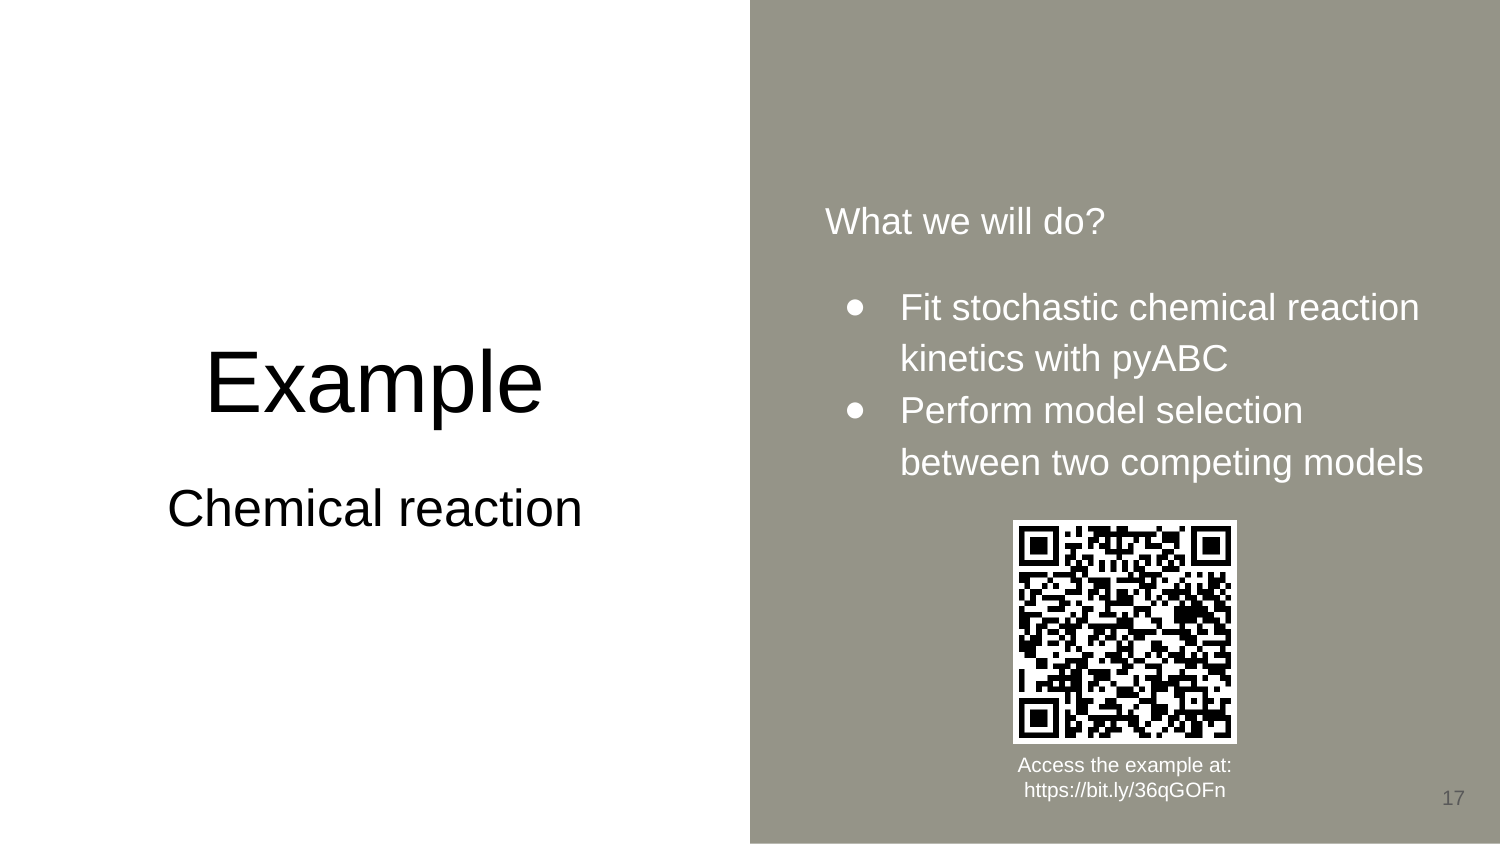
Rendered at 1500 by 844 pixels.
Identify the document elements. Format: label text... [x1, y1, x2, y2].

text_box Chemical reaction [43, 459, 708, 663]
text_box <number> [1389, 764, 1480, 830]
picture [1013, 520, 1237, 745]
text_box Example [43, 202, 708, 446]
text_box Access the example at: https://bit.ly/36qGOFn [984, 747, 1266, 806]
text_box What we will do? Fit stochastic chemical reaction kinetics with pyABC Perform model selection between two competing models [810, 118, 1440, 725]
